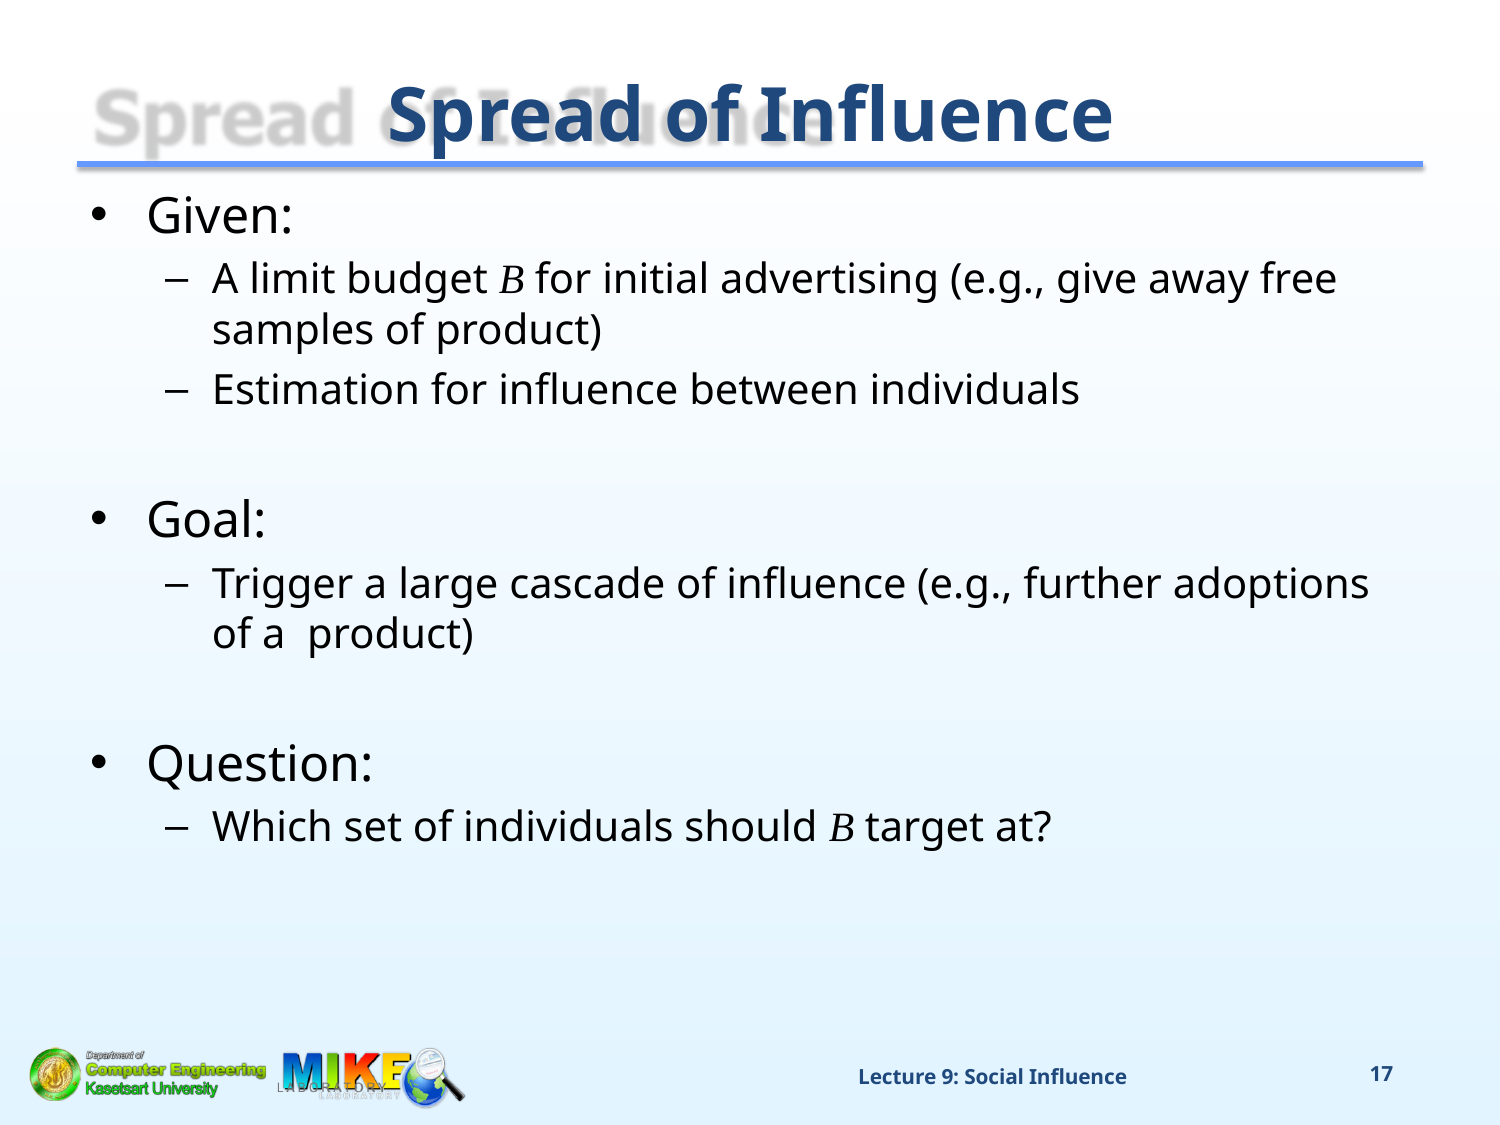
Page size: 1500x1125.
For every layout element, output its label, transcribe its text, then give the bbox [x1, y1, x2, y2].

text_box Given: A limit budget B for initial advertising (e.g., give away free samples of product) Estimation for influence between individuals Goal: Trigger a large cascade of influence (e.g., further adoptions of a product) Question: Which set of individuals should B target at? [87, 183, 1388, 851]
footer Lecture 9: Social Influence [856, 1065, 1141, 1091]
picture [0, 0, 1500, 1125]
slide_number 17 [1365, 1065, 1401, 1091]
text_box [42, 41, 886, 166]
title Spread of Influence [87, 65, 1413, 157]
